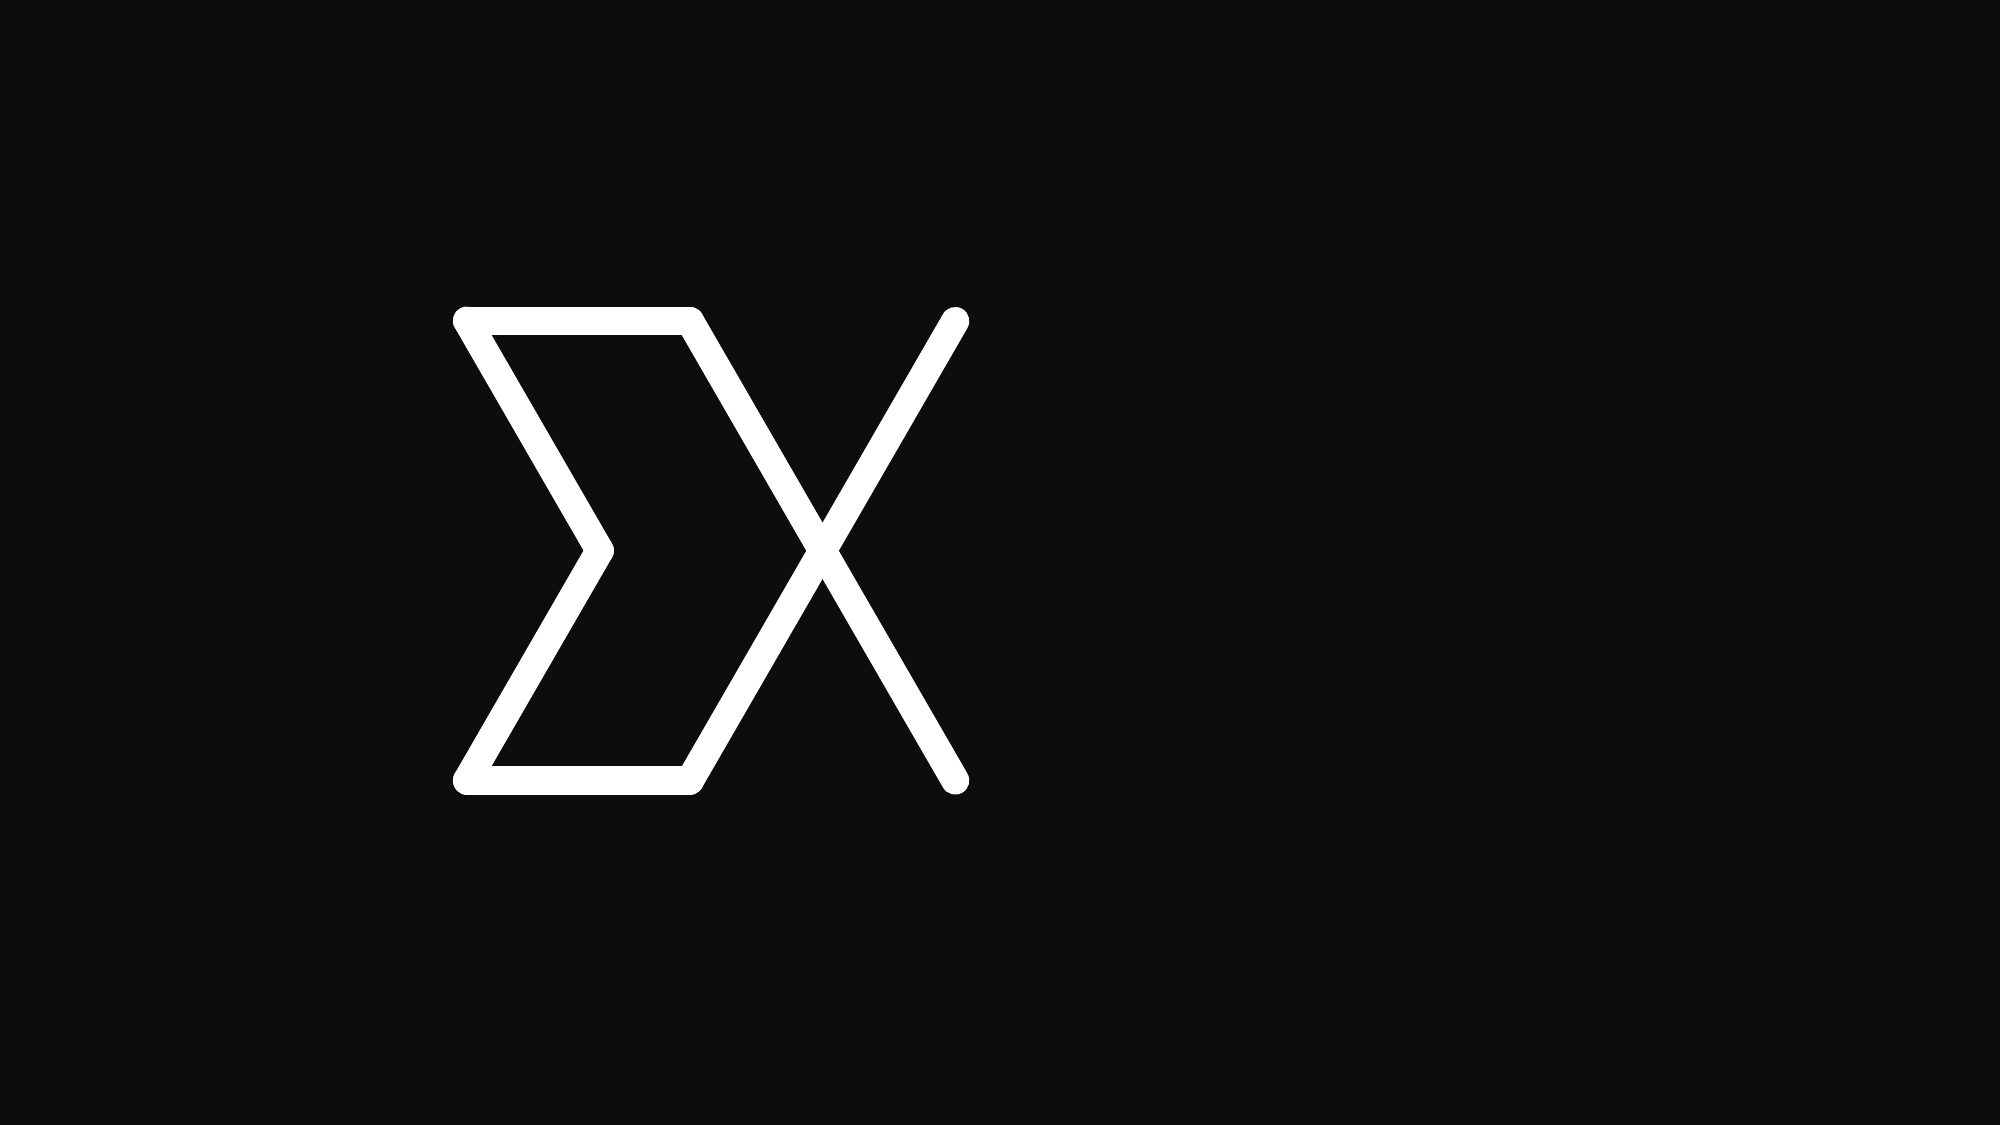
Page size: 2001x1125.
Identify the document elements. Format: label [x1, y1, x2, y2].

text_box [466, 322, 601, 552]
text_box [466, 552, 601, 779]
